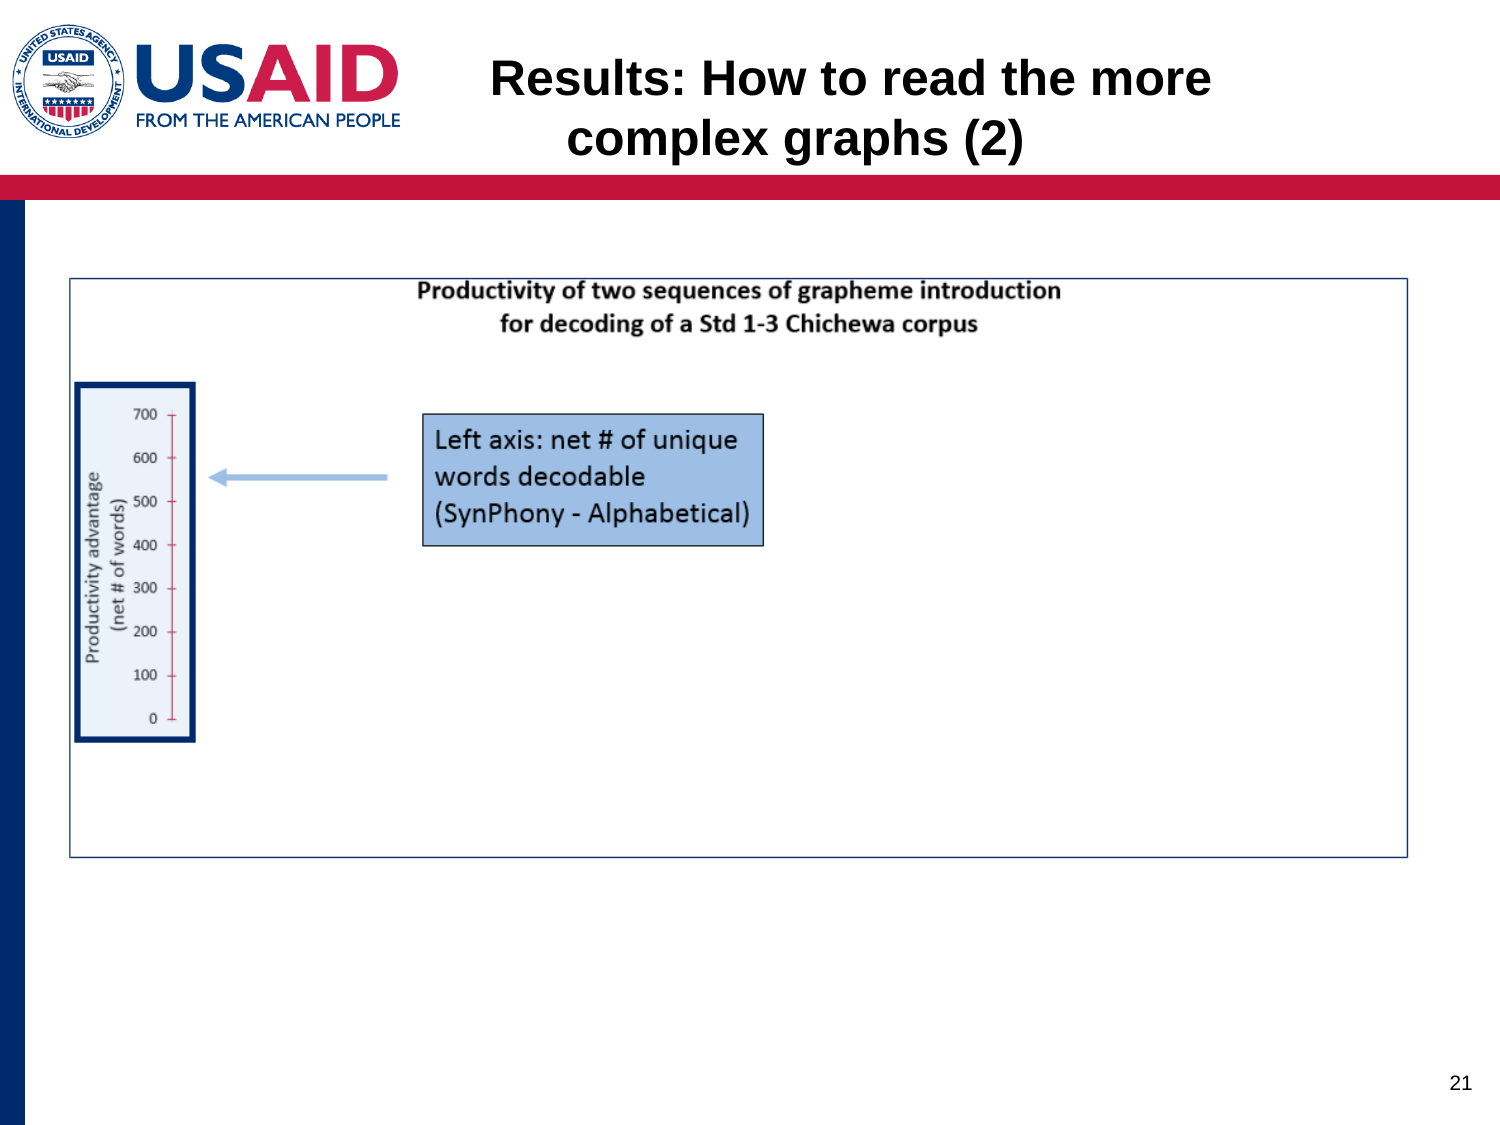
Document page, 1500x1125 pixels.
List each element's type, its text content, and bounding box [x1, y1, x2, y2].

picture [12, 24, 410, 138]
slide_number 21 [1175, 1062, 1488, 1113]
title Results: How to read the more complex graphs (2) [474, 37, 1325, 175]
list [63, 273, 1412, 862]
